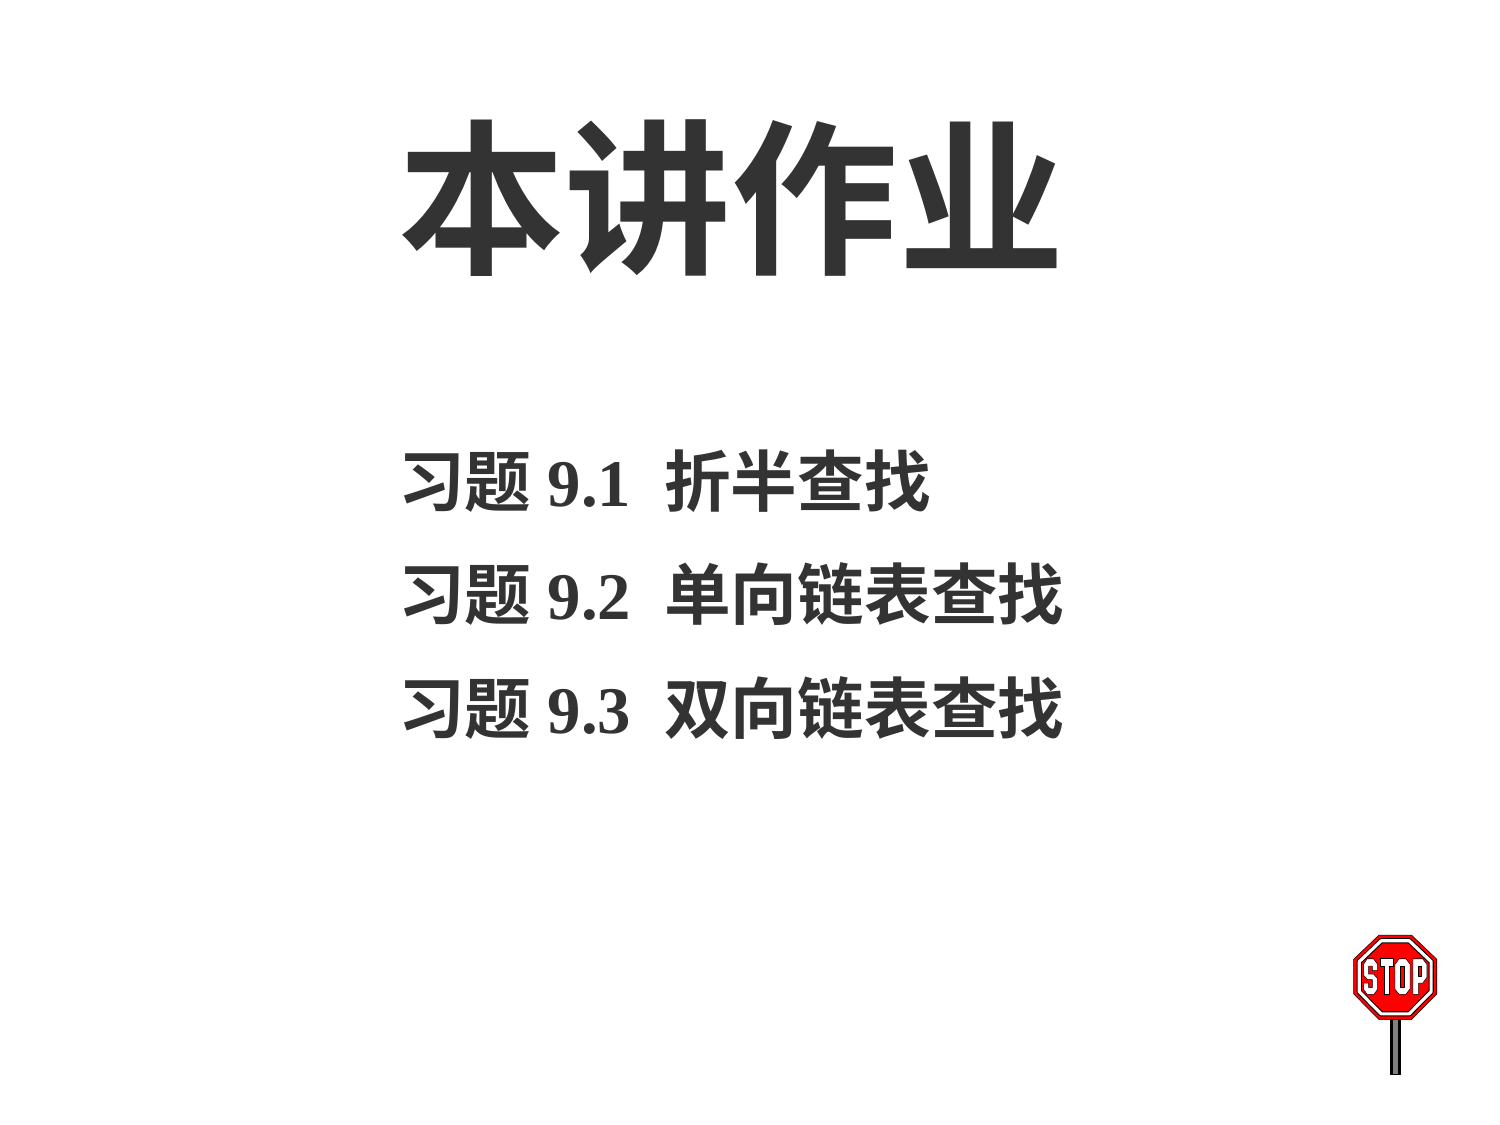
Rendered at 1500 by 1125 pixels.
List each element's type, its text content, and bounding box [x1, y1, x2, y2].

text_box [1352, 934, 1438, 1076]
text_box 本讲作业 [383, 87, 1109, 303]
text_box 习题9.1 折半查找 习题9.2 单向链表查找 习题9.3 双向链表查找 [383, 432, 1247, 754]
